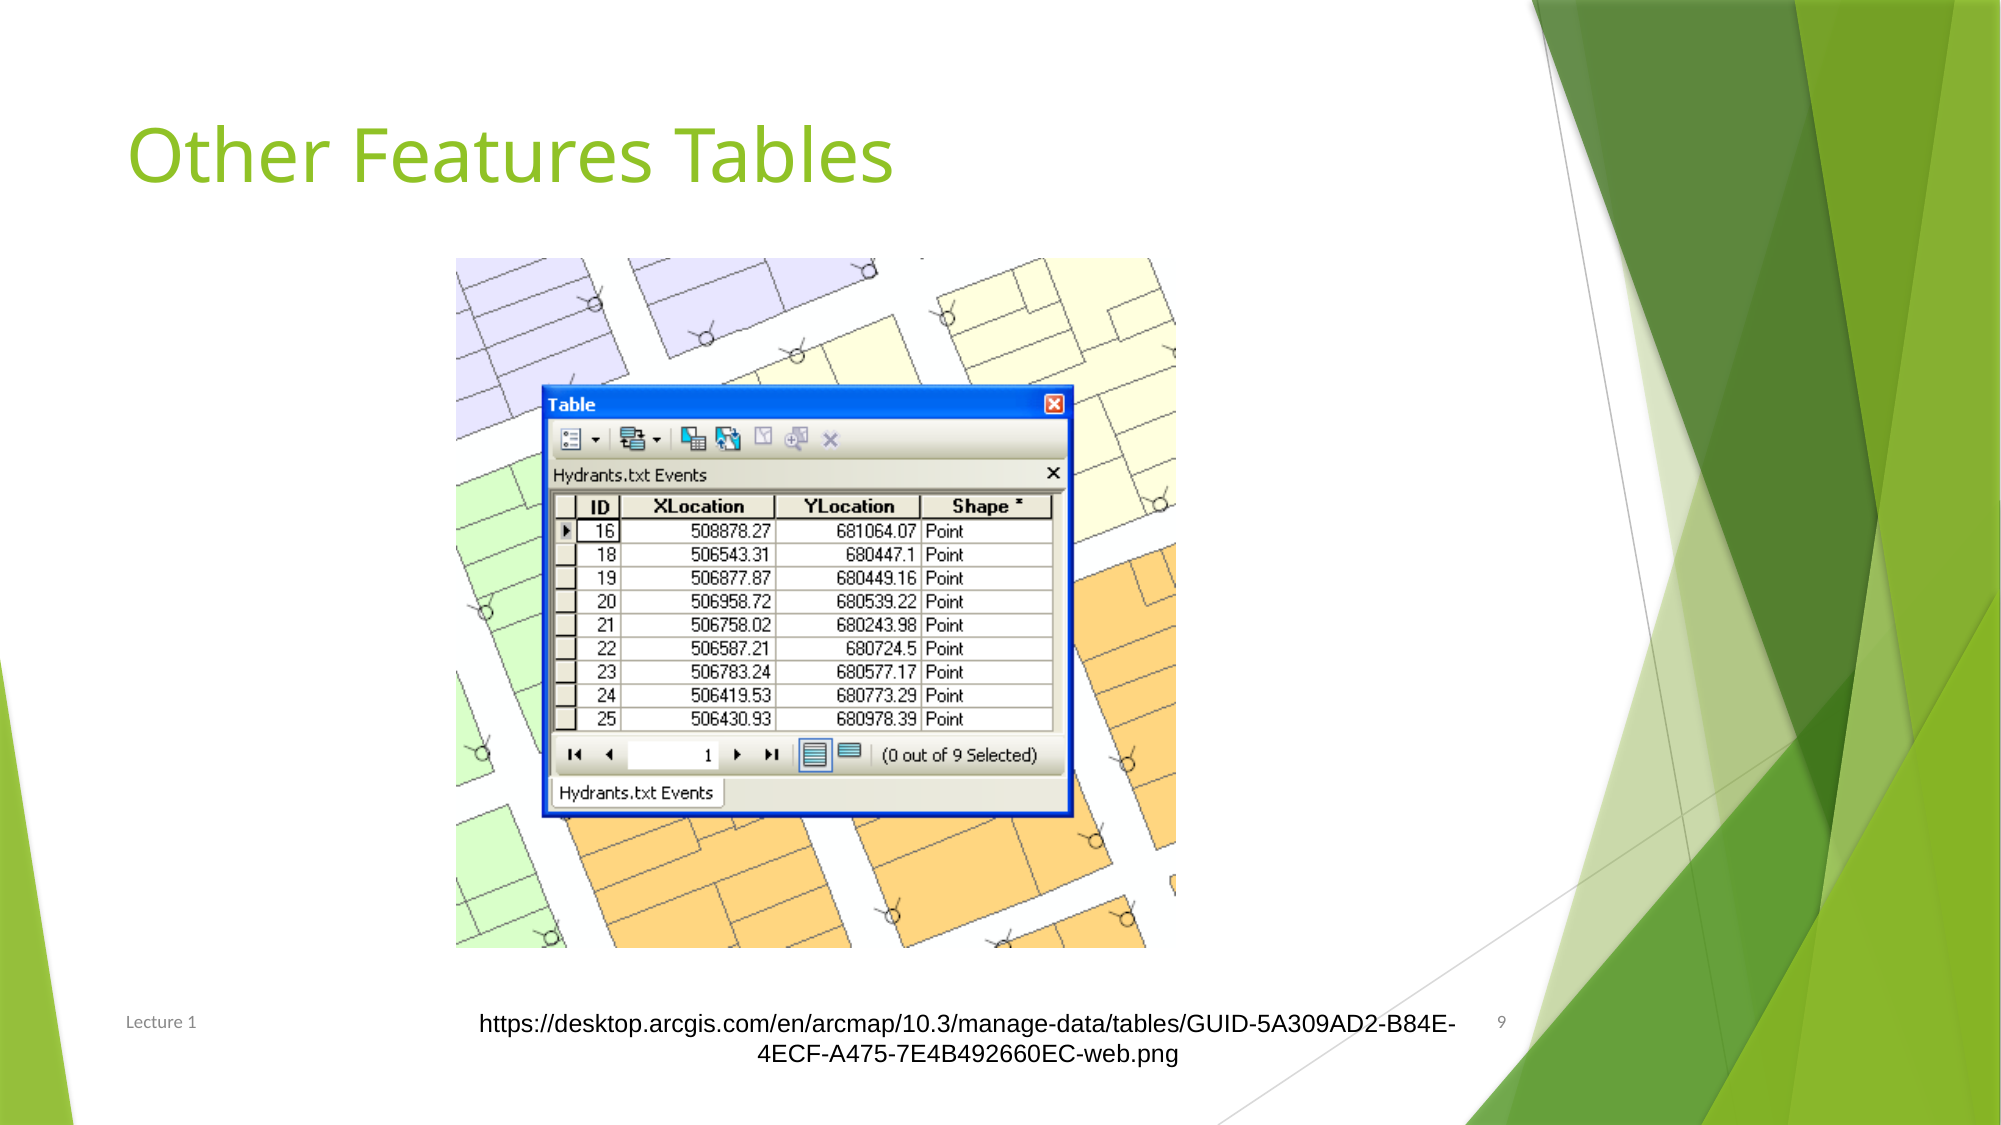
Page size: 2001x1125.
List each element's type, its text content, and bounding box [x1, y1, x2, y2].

picture [456, 257, 1177, 949]
text_box https://desktop.arcgis.com/en/arcmap/10.3/manage-data/tables/GUID-5A309AD2-B84E-4ECF-A475-7E4B492660EC-web.png [462, 999, 1475, 1075]
footer Lecture 1 [111, 991, 1145, 1051]
slide_number 9 [1409, 991, 1522, 1051]
title Other Features Tables [111, 99, 1522, 317]
